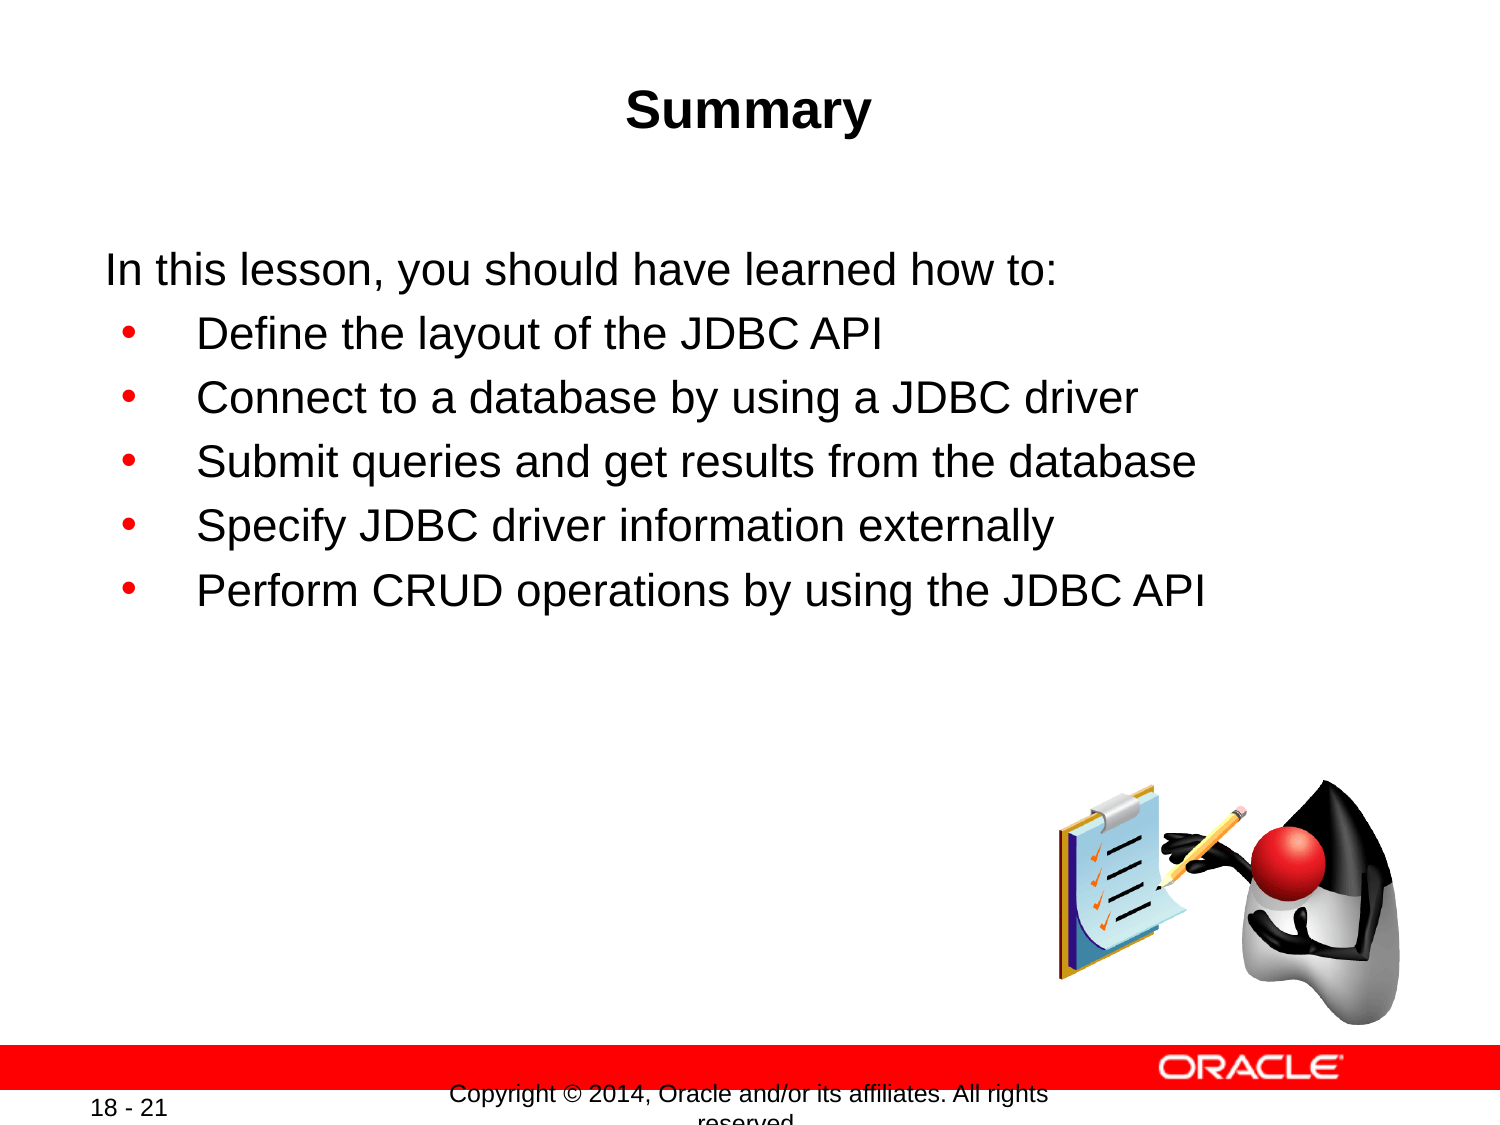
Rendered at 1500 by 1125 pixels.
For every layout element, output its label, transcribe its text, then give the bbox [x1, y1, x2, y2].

title Summary [99, 72, 1399, 216]
picture [1059, 779, 1401, 1026]
list In this lesson, you should have learned how to: Define the layout of the JDBC API Connect to a database by using a JDBC driver Submit queries and get results from the database Specify JDBC driver information externally Perform CRUD operations by using the JDBC API [99, 237, 1399, 631]
picture [0, 1045, 1500, 1090]
